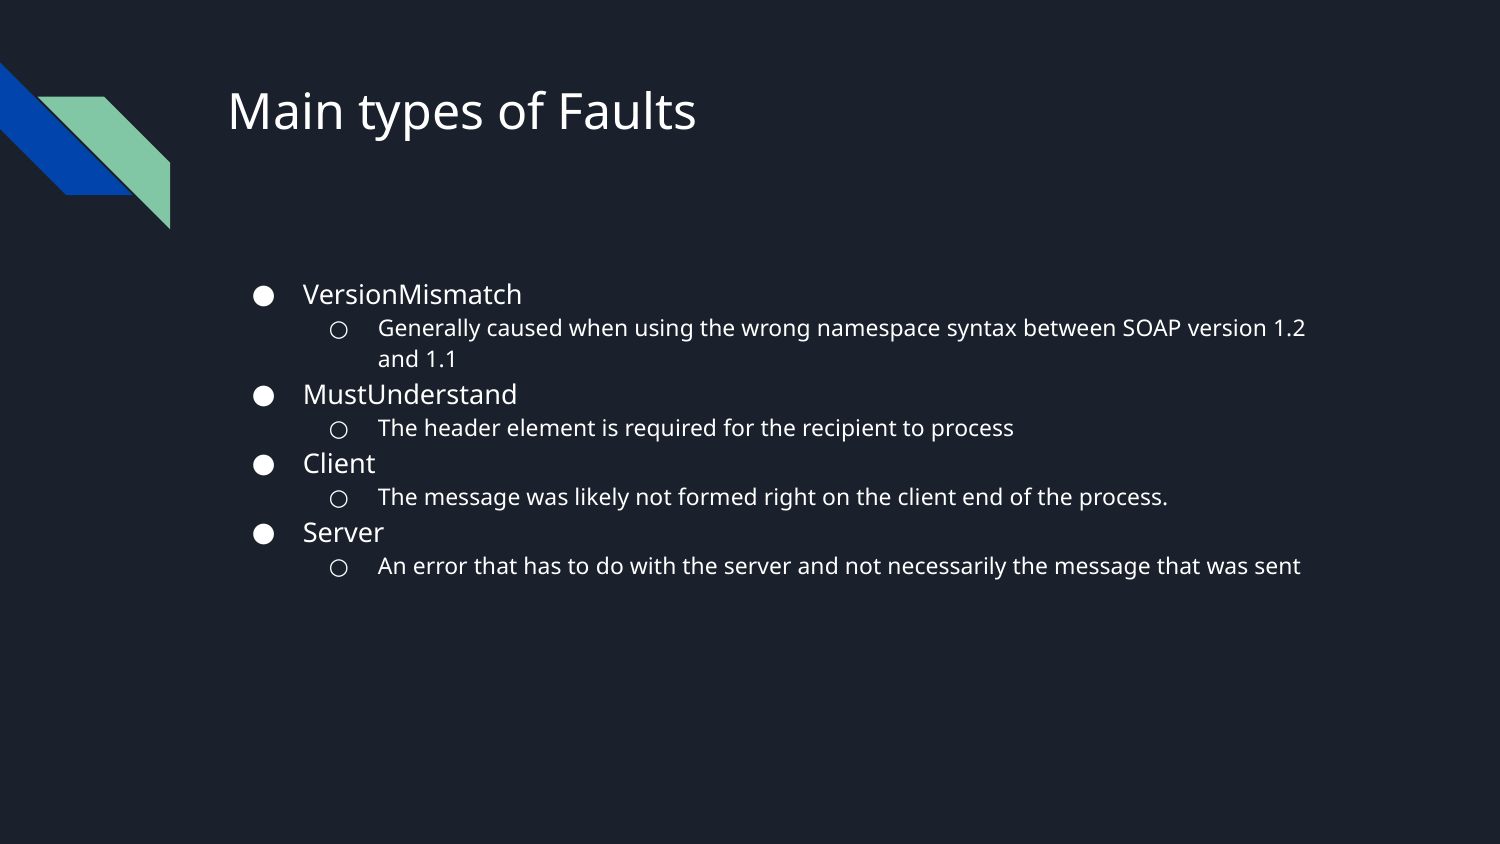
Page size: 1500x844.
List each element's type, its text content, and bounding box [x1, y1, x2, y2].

list VersionMismatch Generally caused when using the wrong namespace syntax between SOAP version 1.2 and 1.1 MustUnderstand The header element is required for the recipient to process Client The message was likely not formed right on the client end of the process. Server An error that has to do with the server and not necessarily the message that was sent [212, 257, 1368, 735]
title Main types of Faults [212, 64, 1368, 215]
